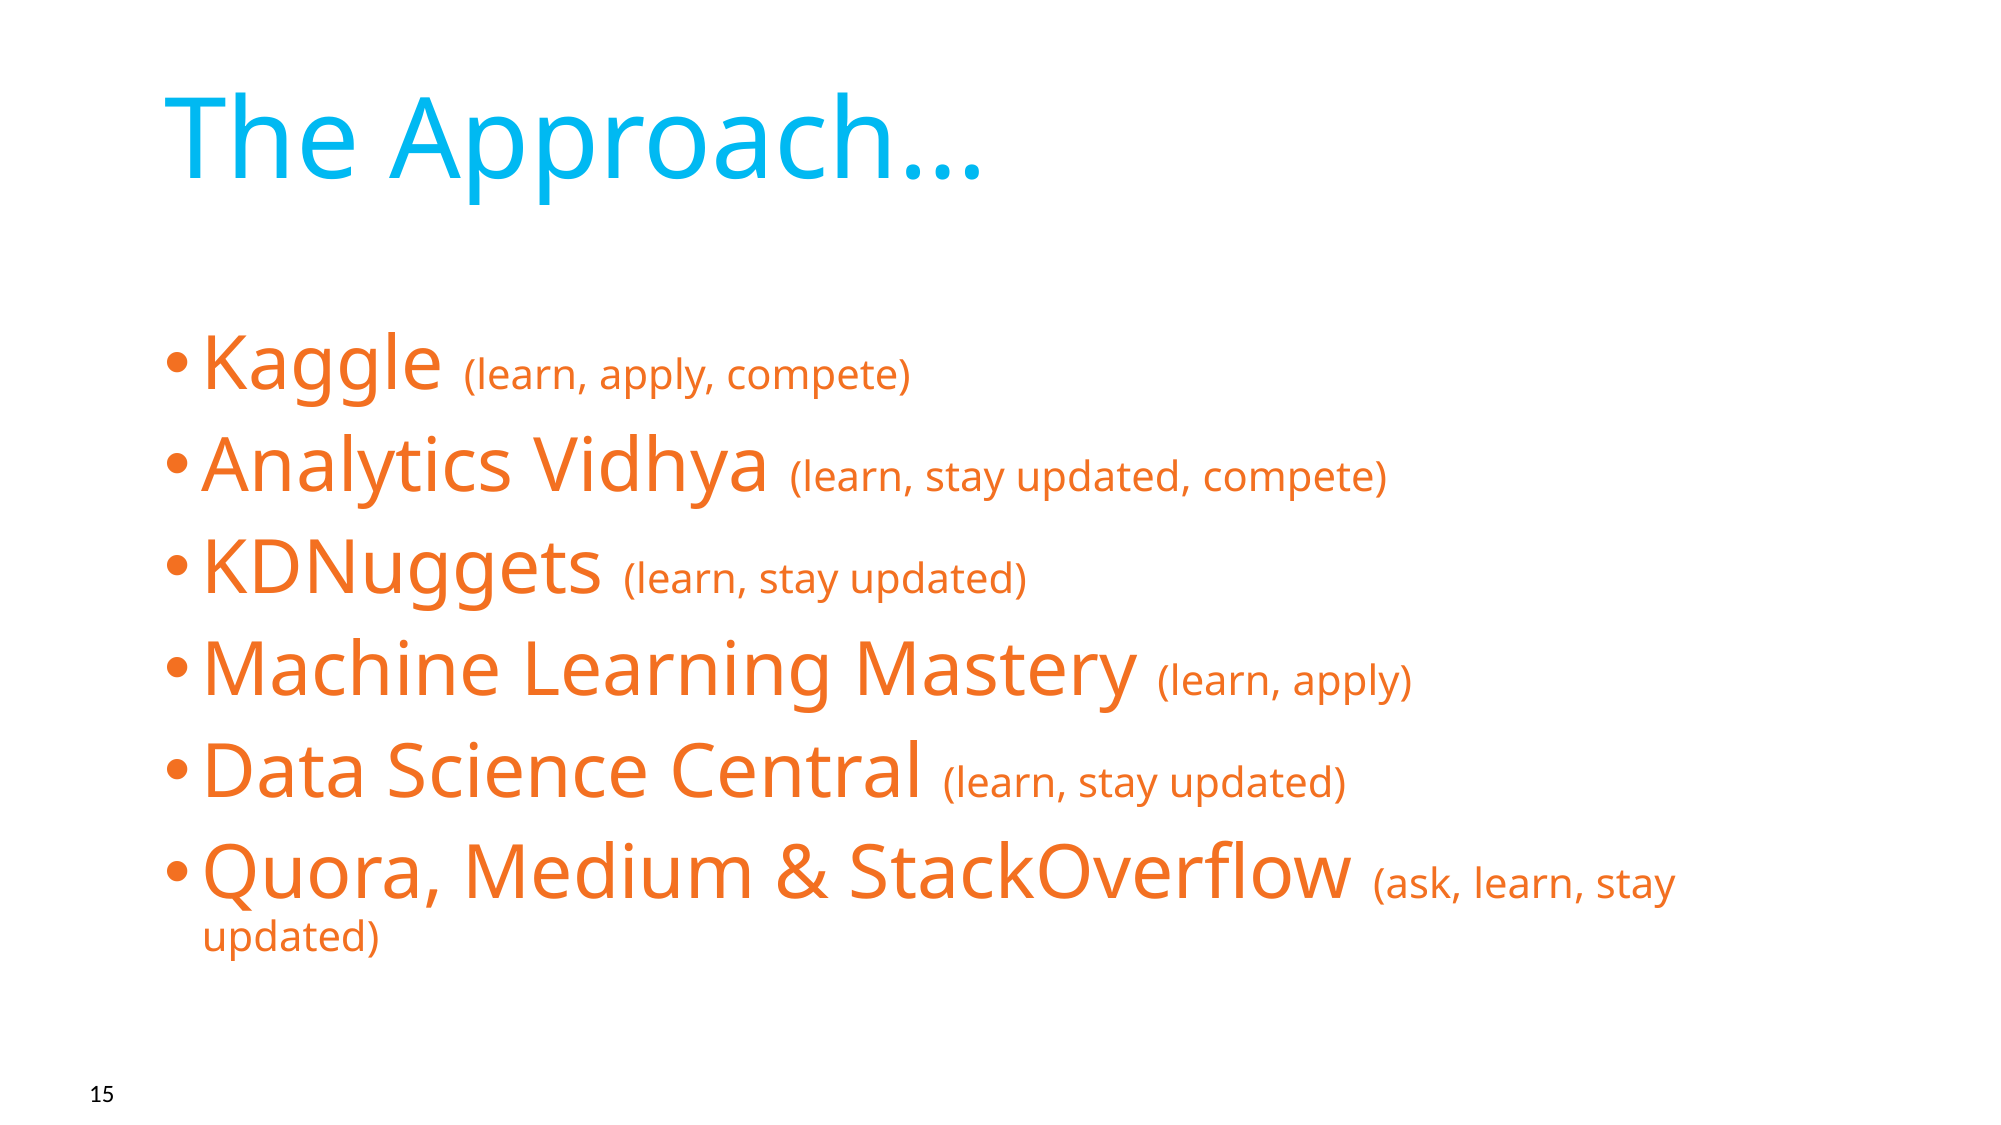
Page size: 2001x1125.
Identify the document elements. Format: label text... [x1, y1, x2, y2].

text_box 15 [74, 1069, 150, 1125]
text_box The Approach… Kaggle (learn, apply, compete) Analytics Vidhya (learn, stay updated, compete) KDNuggets (learn, stay updated) Machine Learning Mastery (learn, apply) Data Science Central (learn, stay updated) Quora, Medium & StackOverflow (ask, learn, stay updated) [149, 73, 1728, 166]
